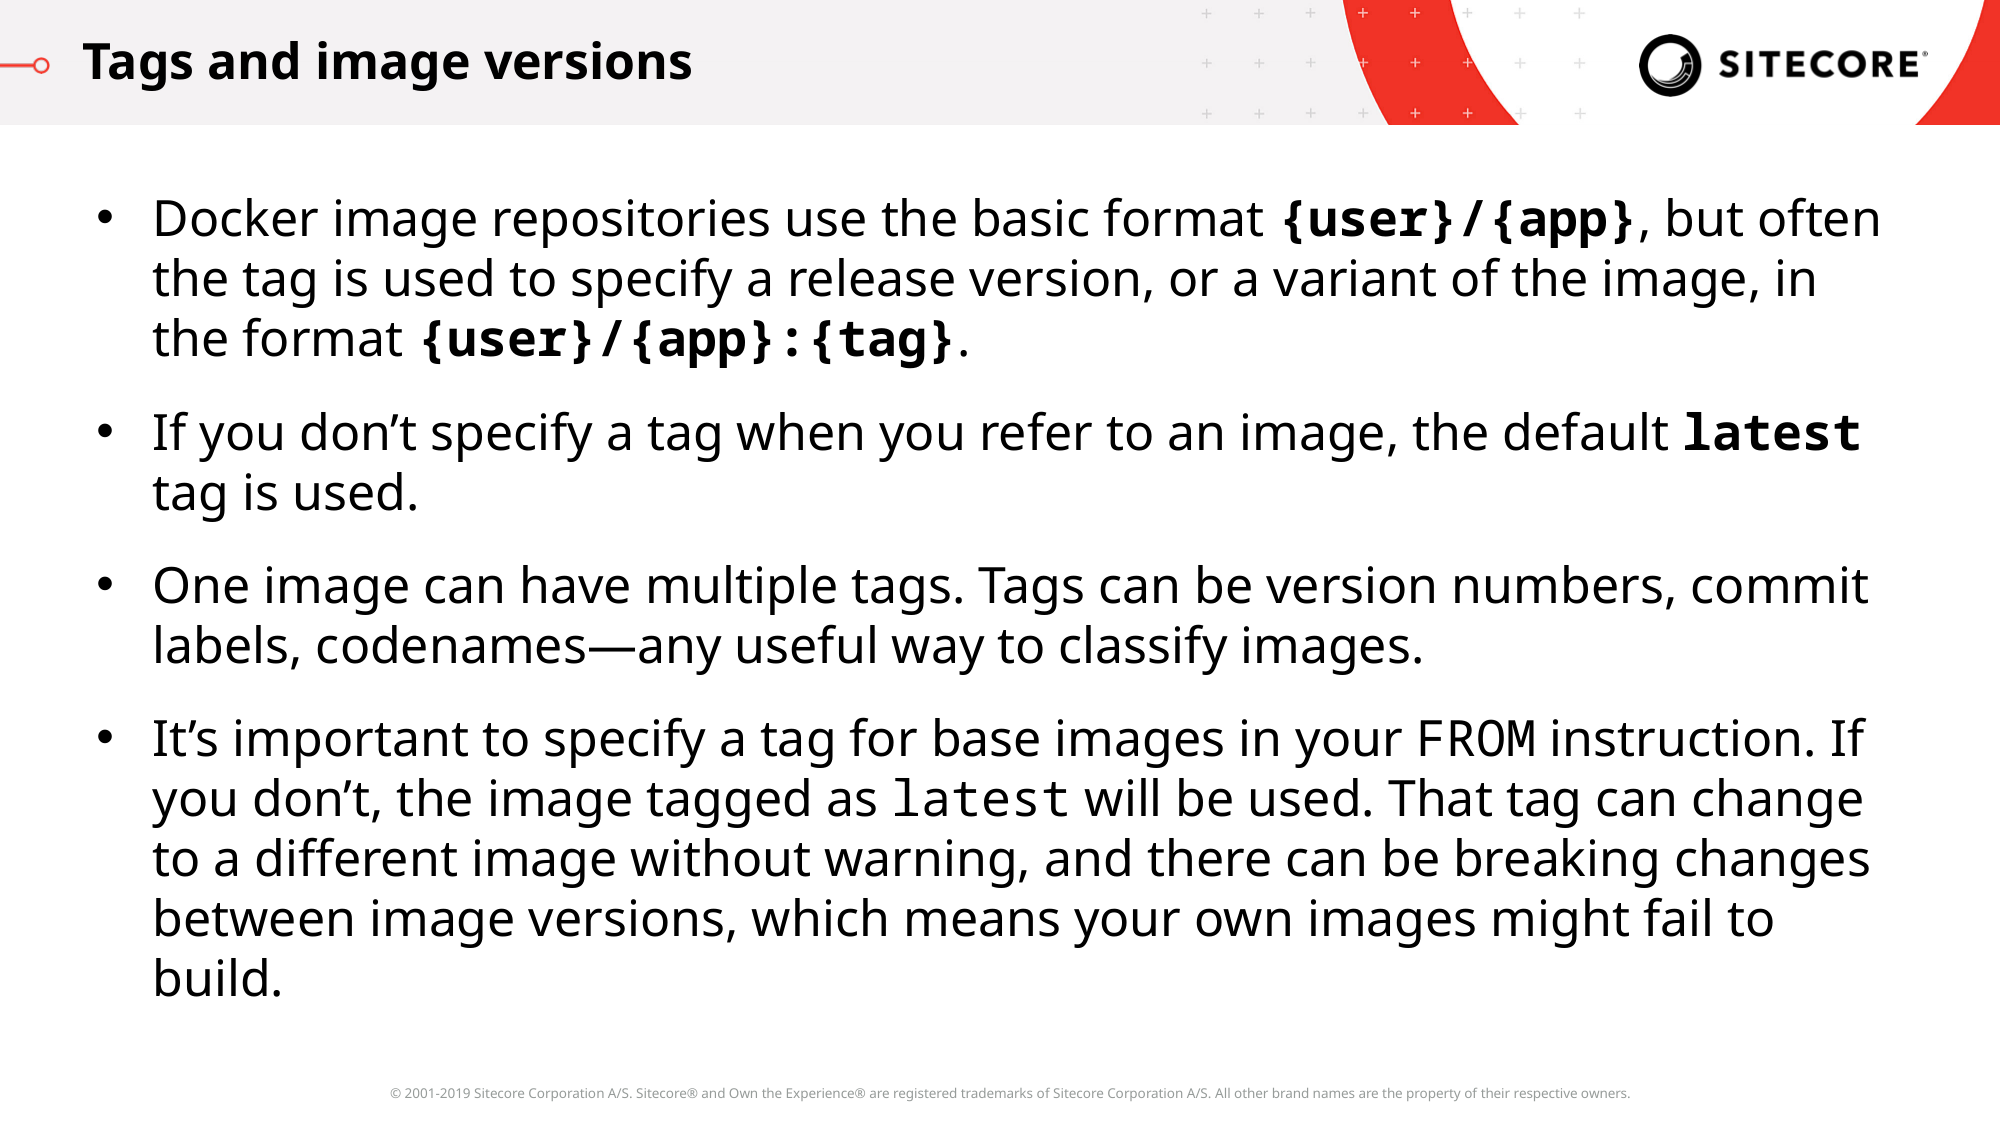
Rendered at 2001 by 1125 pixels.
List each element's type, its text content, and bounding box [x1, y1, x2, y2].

picture [0, 0, 2000, 125]
list Tags and image versions [68, 28, 1307, 94]
list Docker image repositories use the basic format {user}/{app}, but often the tag is used to specify a release version, or a variant of the image, in the format {user}/{app}:{tag}. If you don’t specify a tag when you refer to an image, the default latest tag is used. One image can have multiple tags. Tags can be version numbers, commit labels, codenames—any useful way to classify images. It’s important to specify a tag for base images in your FROM instruction. If you don’t, the image tagged as latest will be used. That tag can change to a different image without warning, and there can be breaking changes between image versions, which means your own images might fail to build. [81, 179, 1914, 1004]
